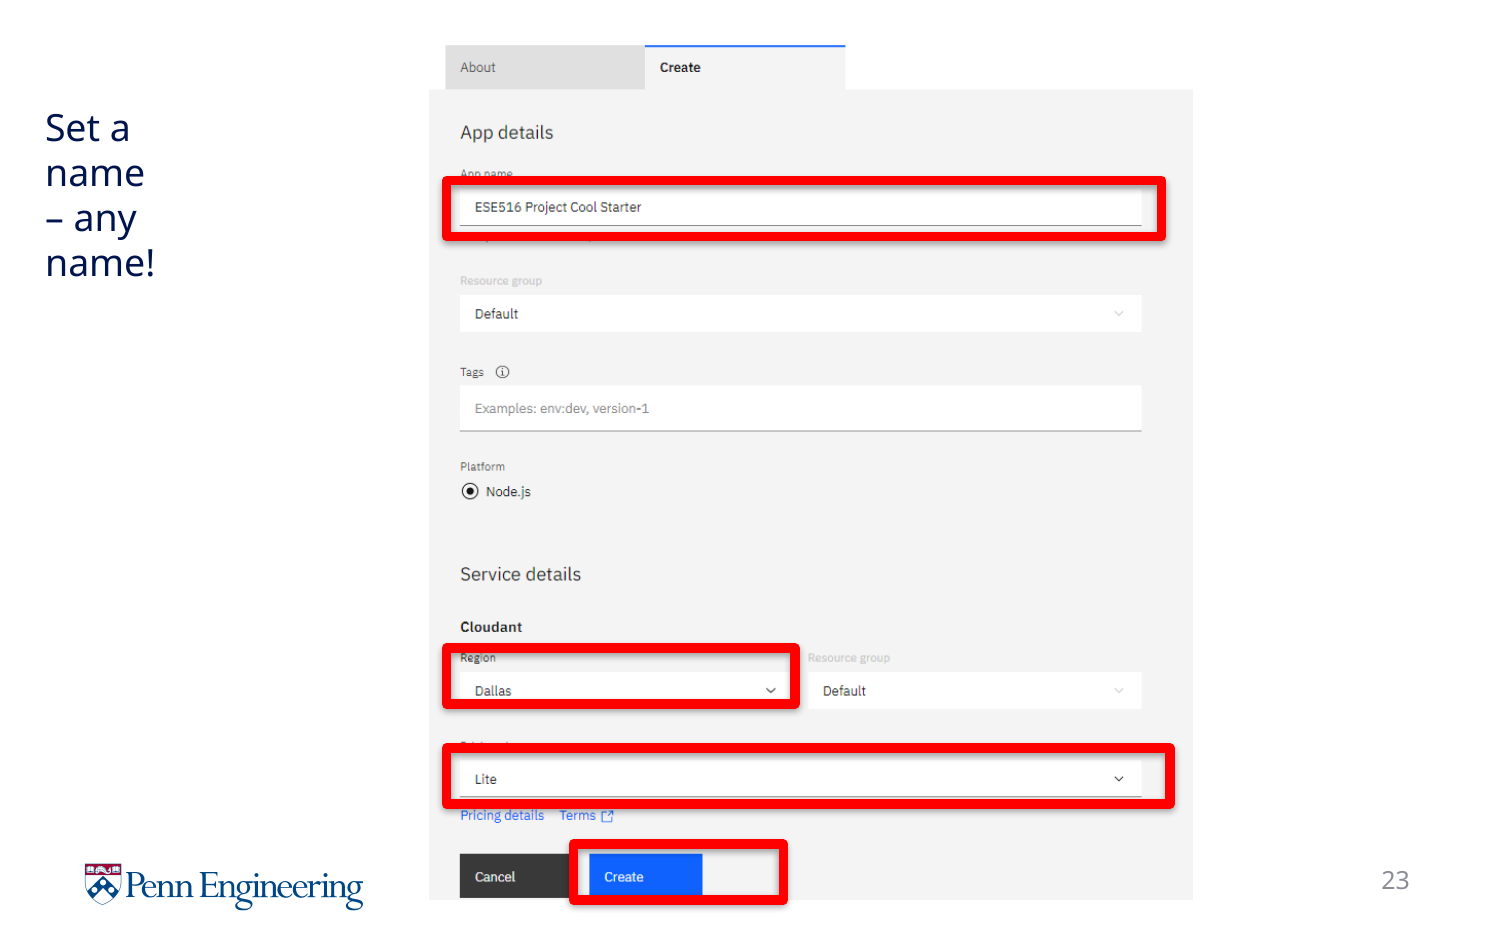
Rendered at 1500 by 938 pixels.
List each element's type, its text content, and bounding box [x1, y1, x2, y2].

picture [75, 856, 372, 914]
slide_number 23 [1194, 856, 1425, 907]
picture [429, 37, 1193, 901]
text_box Set a name – any name! [30, 96, 185, 292]
